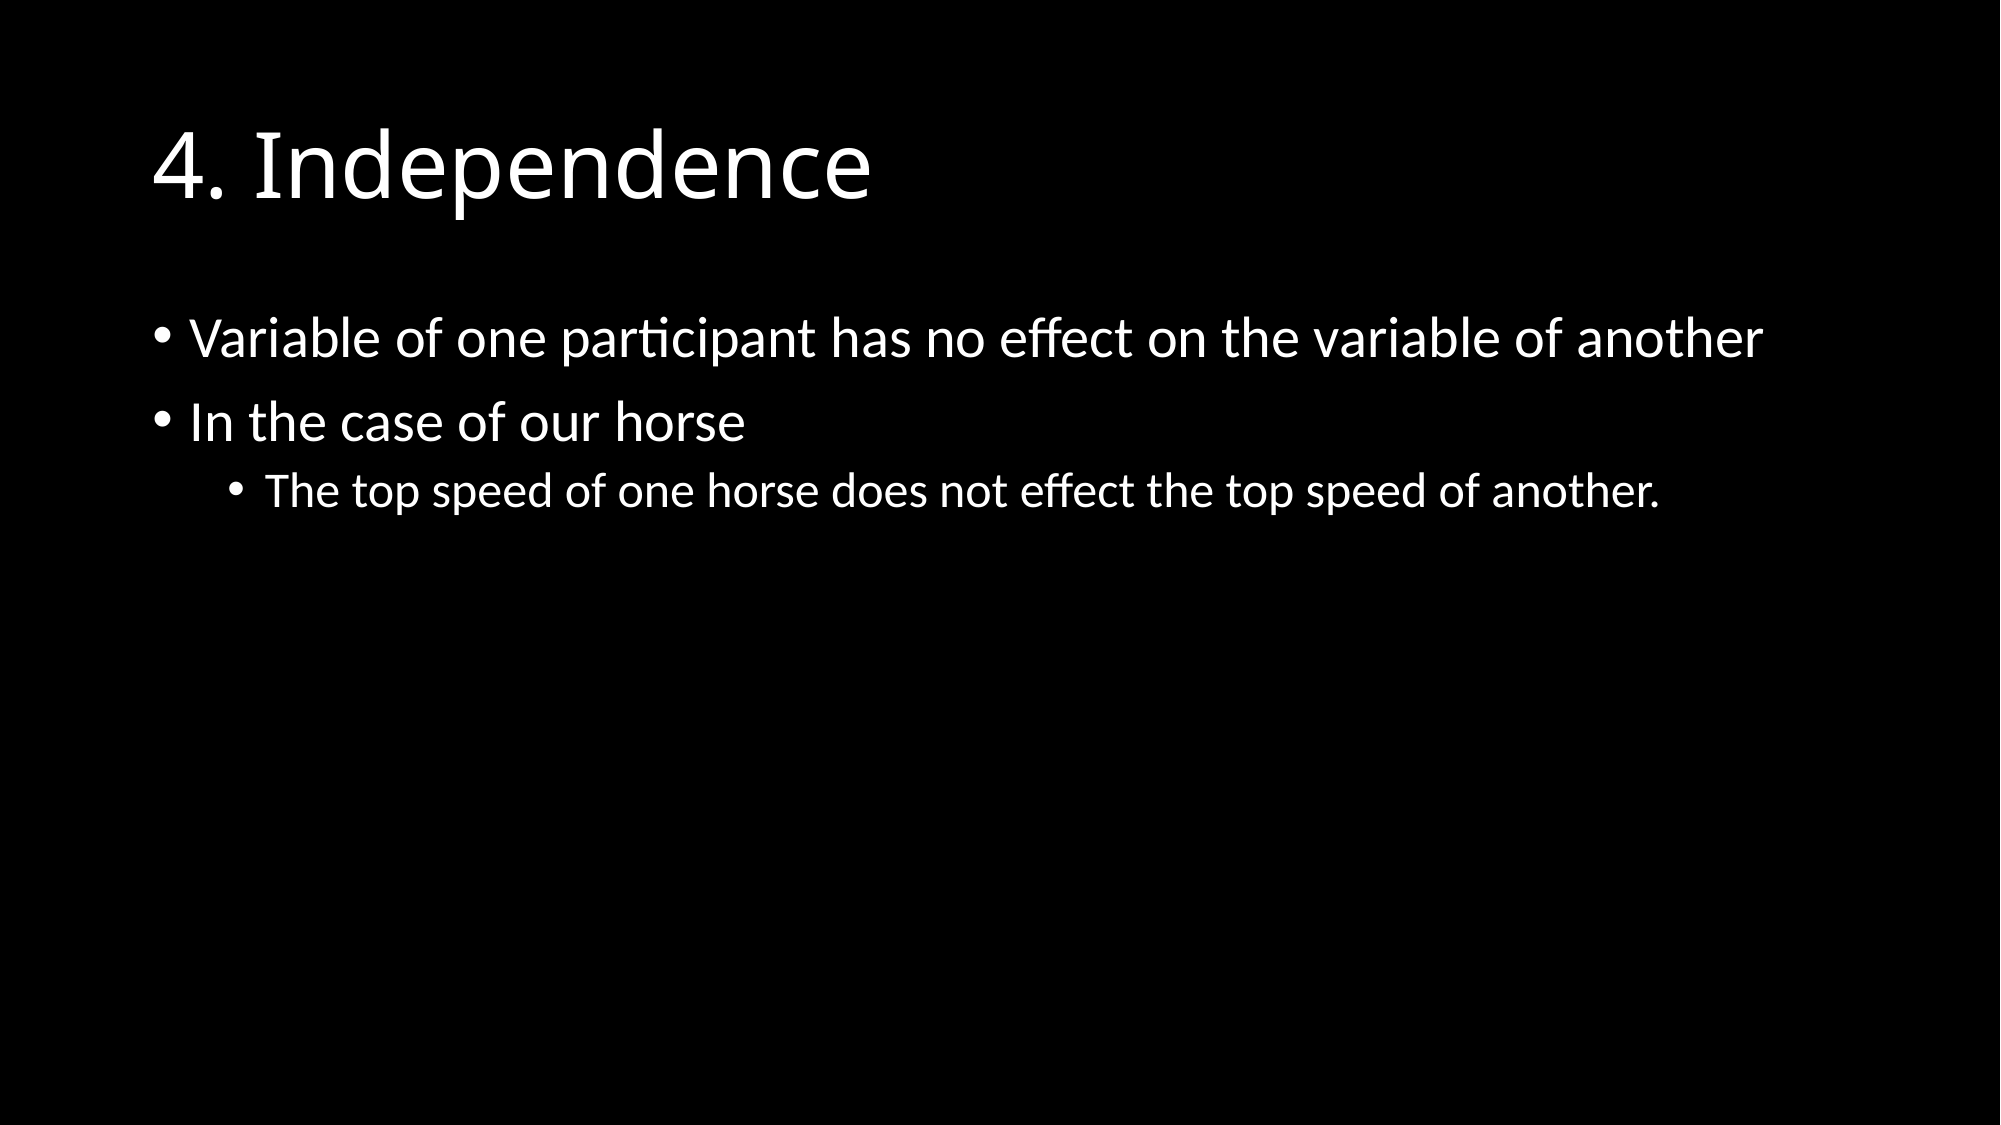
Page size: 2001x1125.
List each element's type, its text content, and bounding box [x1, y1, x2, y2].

list Variable of one participant has no effect on the variable of another In the case of our horse The top speed of one horse does not effect the top speed of another. [137, 299, 1863, 1014]
title 4. Independence [137, 59, 1863, 278]
